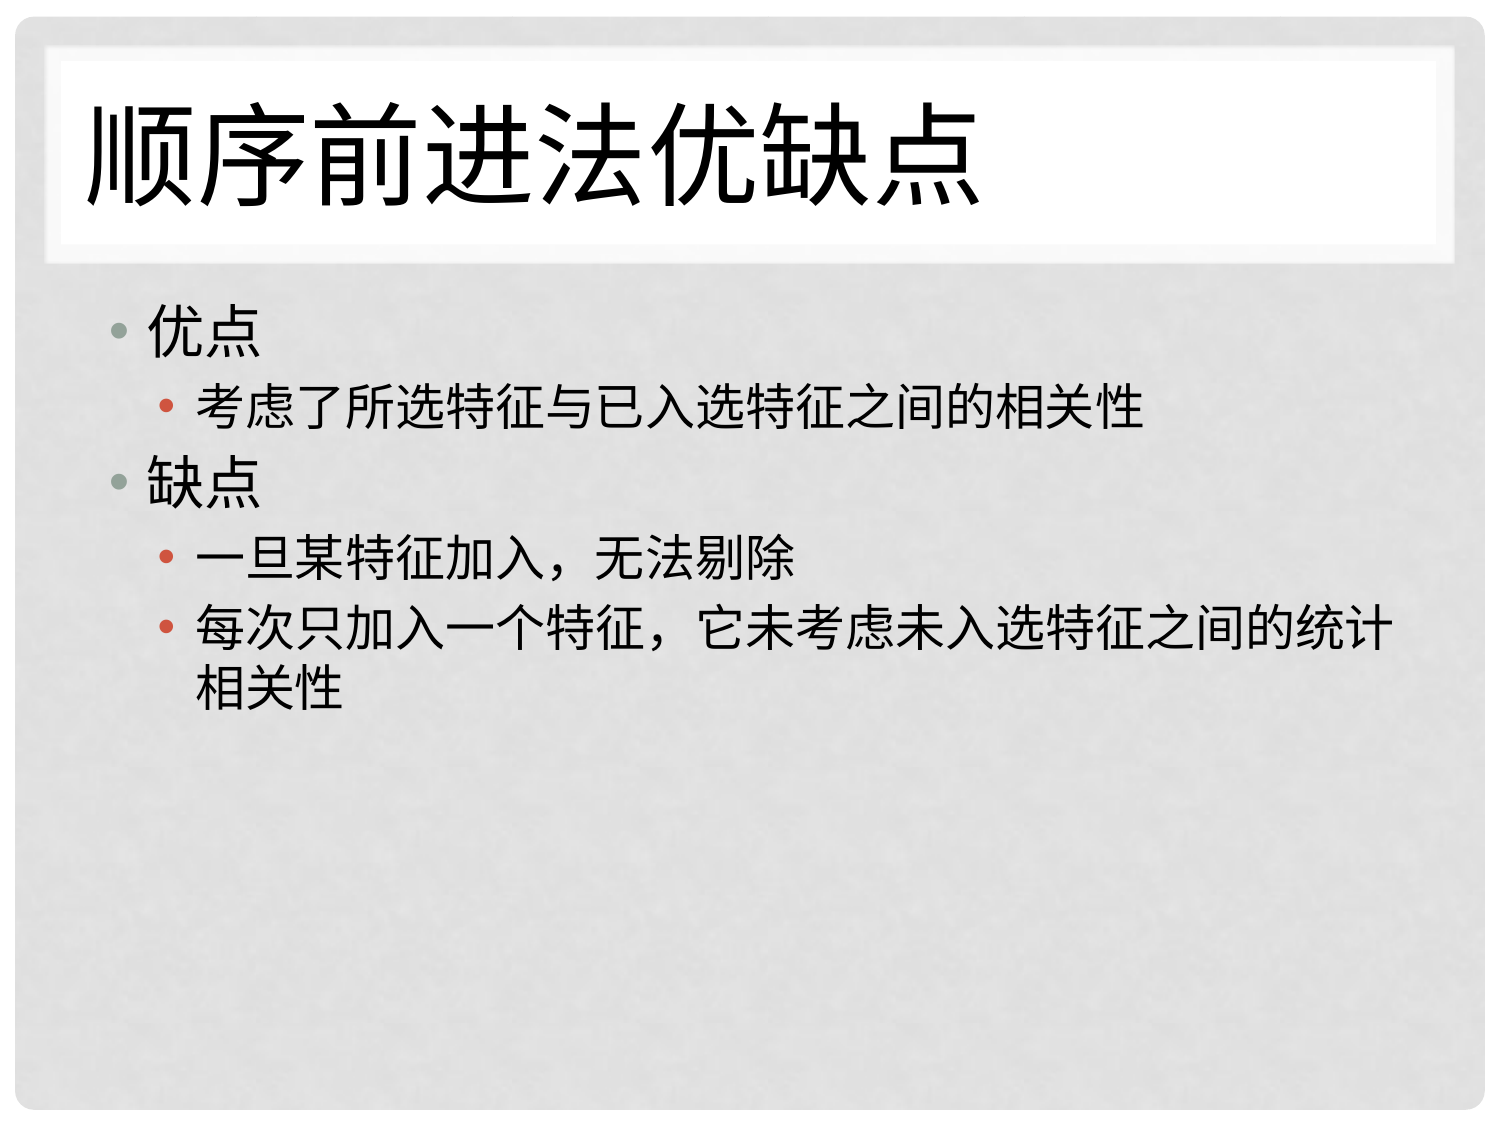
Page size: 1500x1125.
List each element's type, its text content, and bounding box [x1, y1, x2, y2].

list 优点 考虑了所选特征与已入选特征之间的相关性 缺点 一旦某特征加入，无法剔除 每次只加入一个特征，它未考虑未入选特征之间的统计相关性 [75, 287, 1425, 1005]
title 顺序前进法优缺点 [69, 66, 1425, 238]
